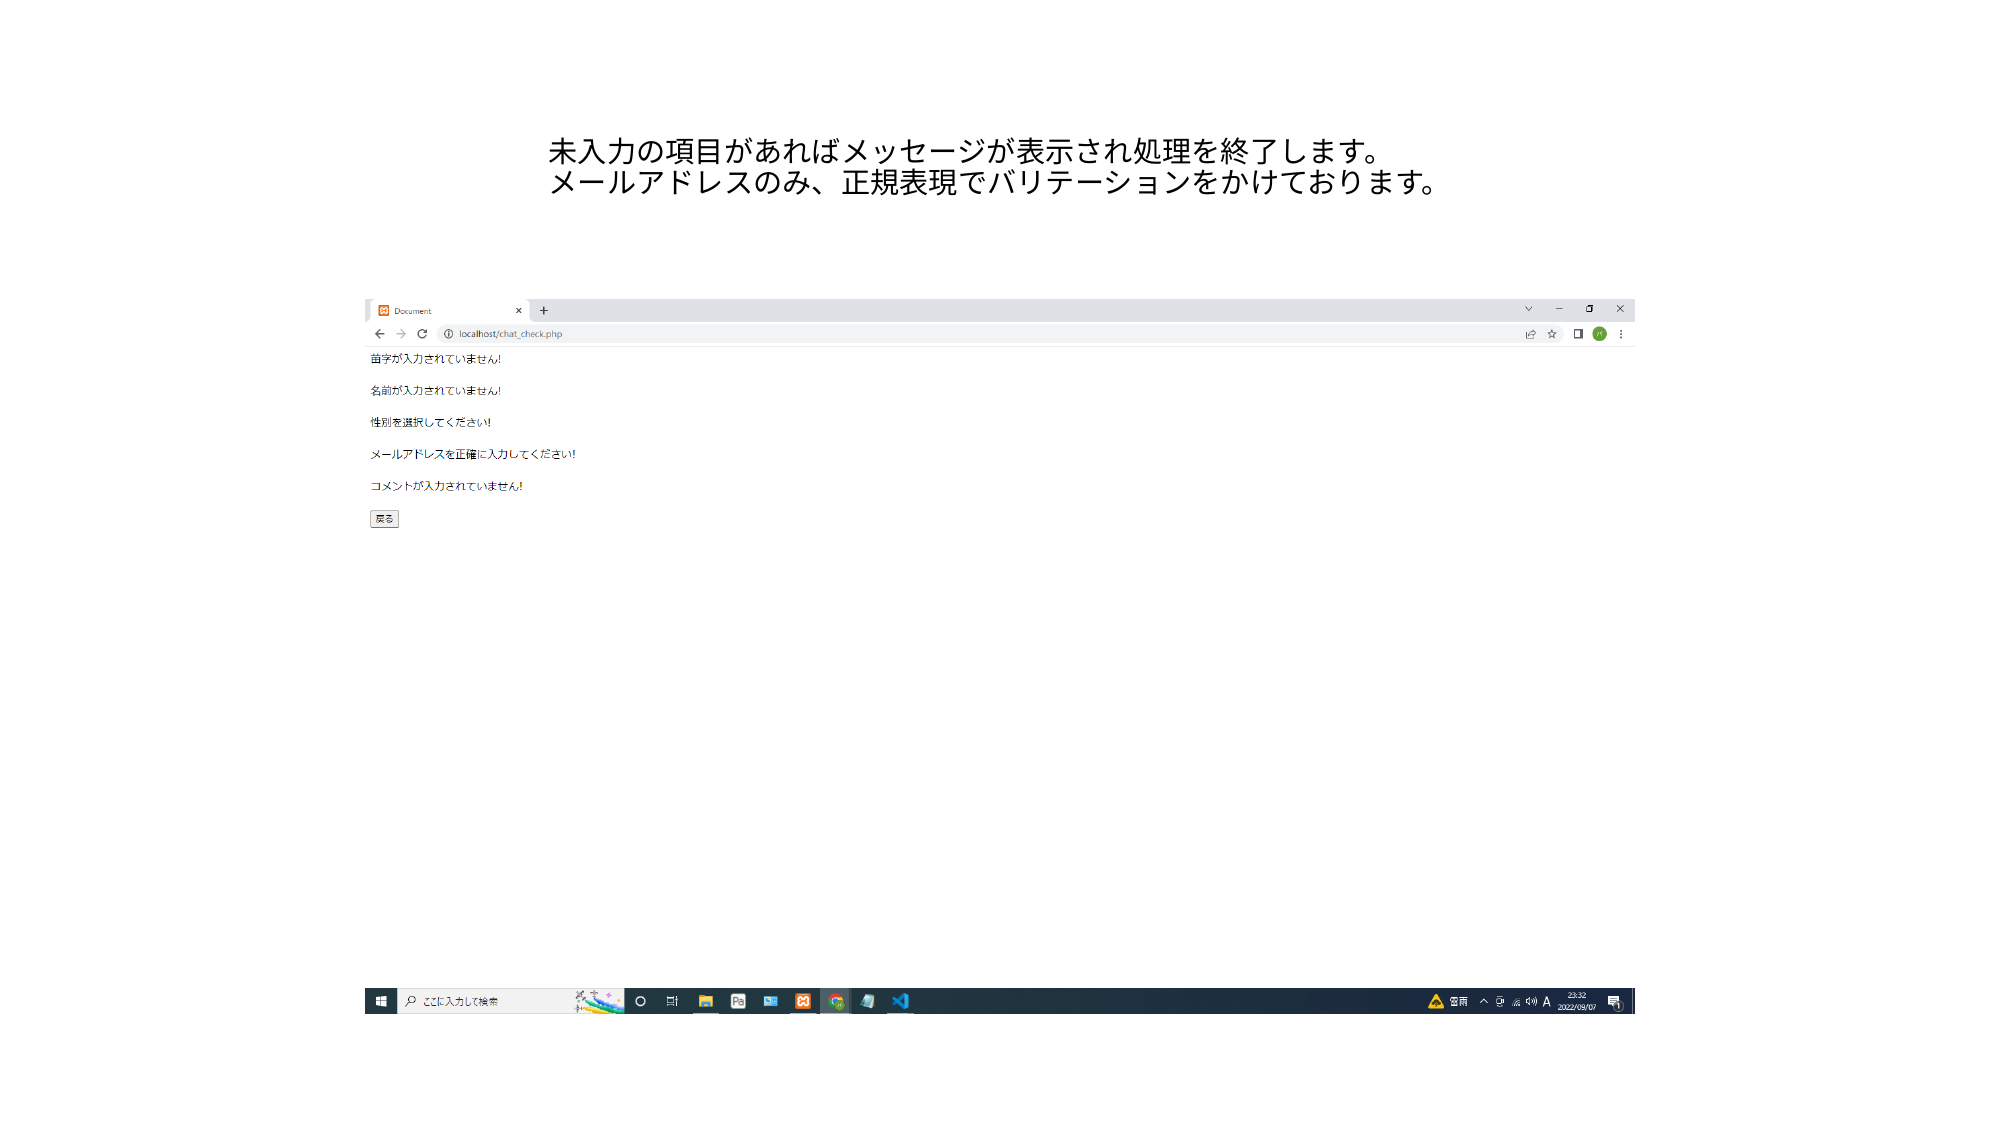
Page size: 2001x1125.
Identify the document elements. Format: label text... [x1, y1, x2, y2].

title 未入力の項目があればメッセージが表示され処理を終了します。 メールアドレスのみ、正規表現でバリテーションをかけております。 [137, 59, 1863, 278]
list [365, 299, 1635, 1014]
